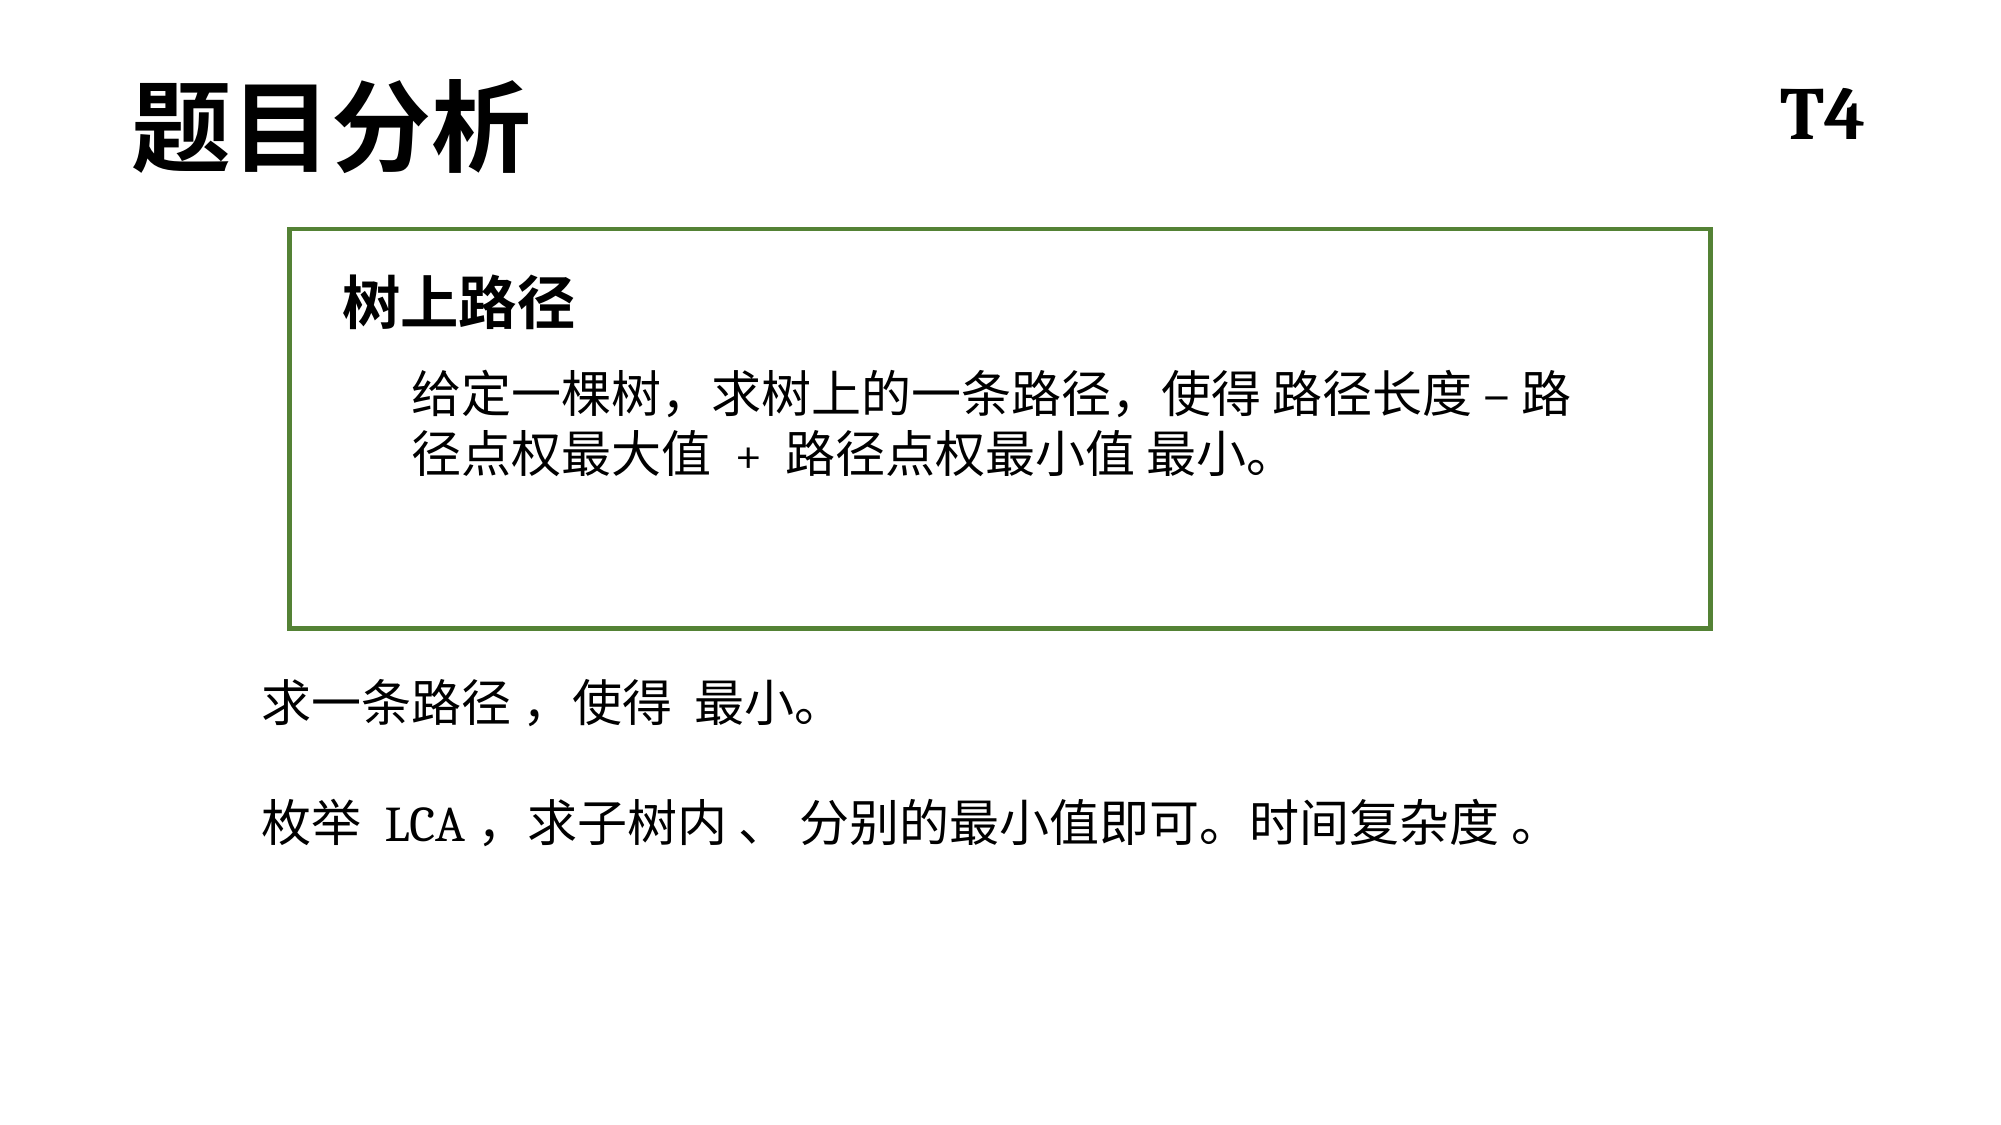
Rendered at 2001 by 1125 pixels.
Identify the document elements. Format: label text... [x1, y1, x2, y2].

text_box 题目分析 [116, 56, 547, 192]
text_box [288, 228, 1712, 629]
text_box 树上路径 [327, 259, 591, 344]
text_box T4 [1765, 56, 1882, 162]
